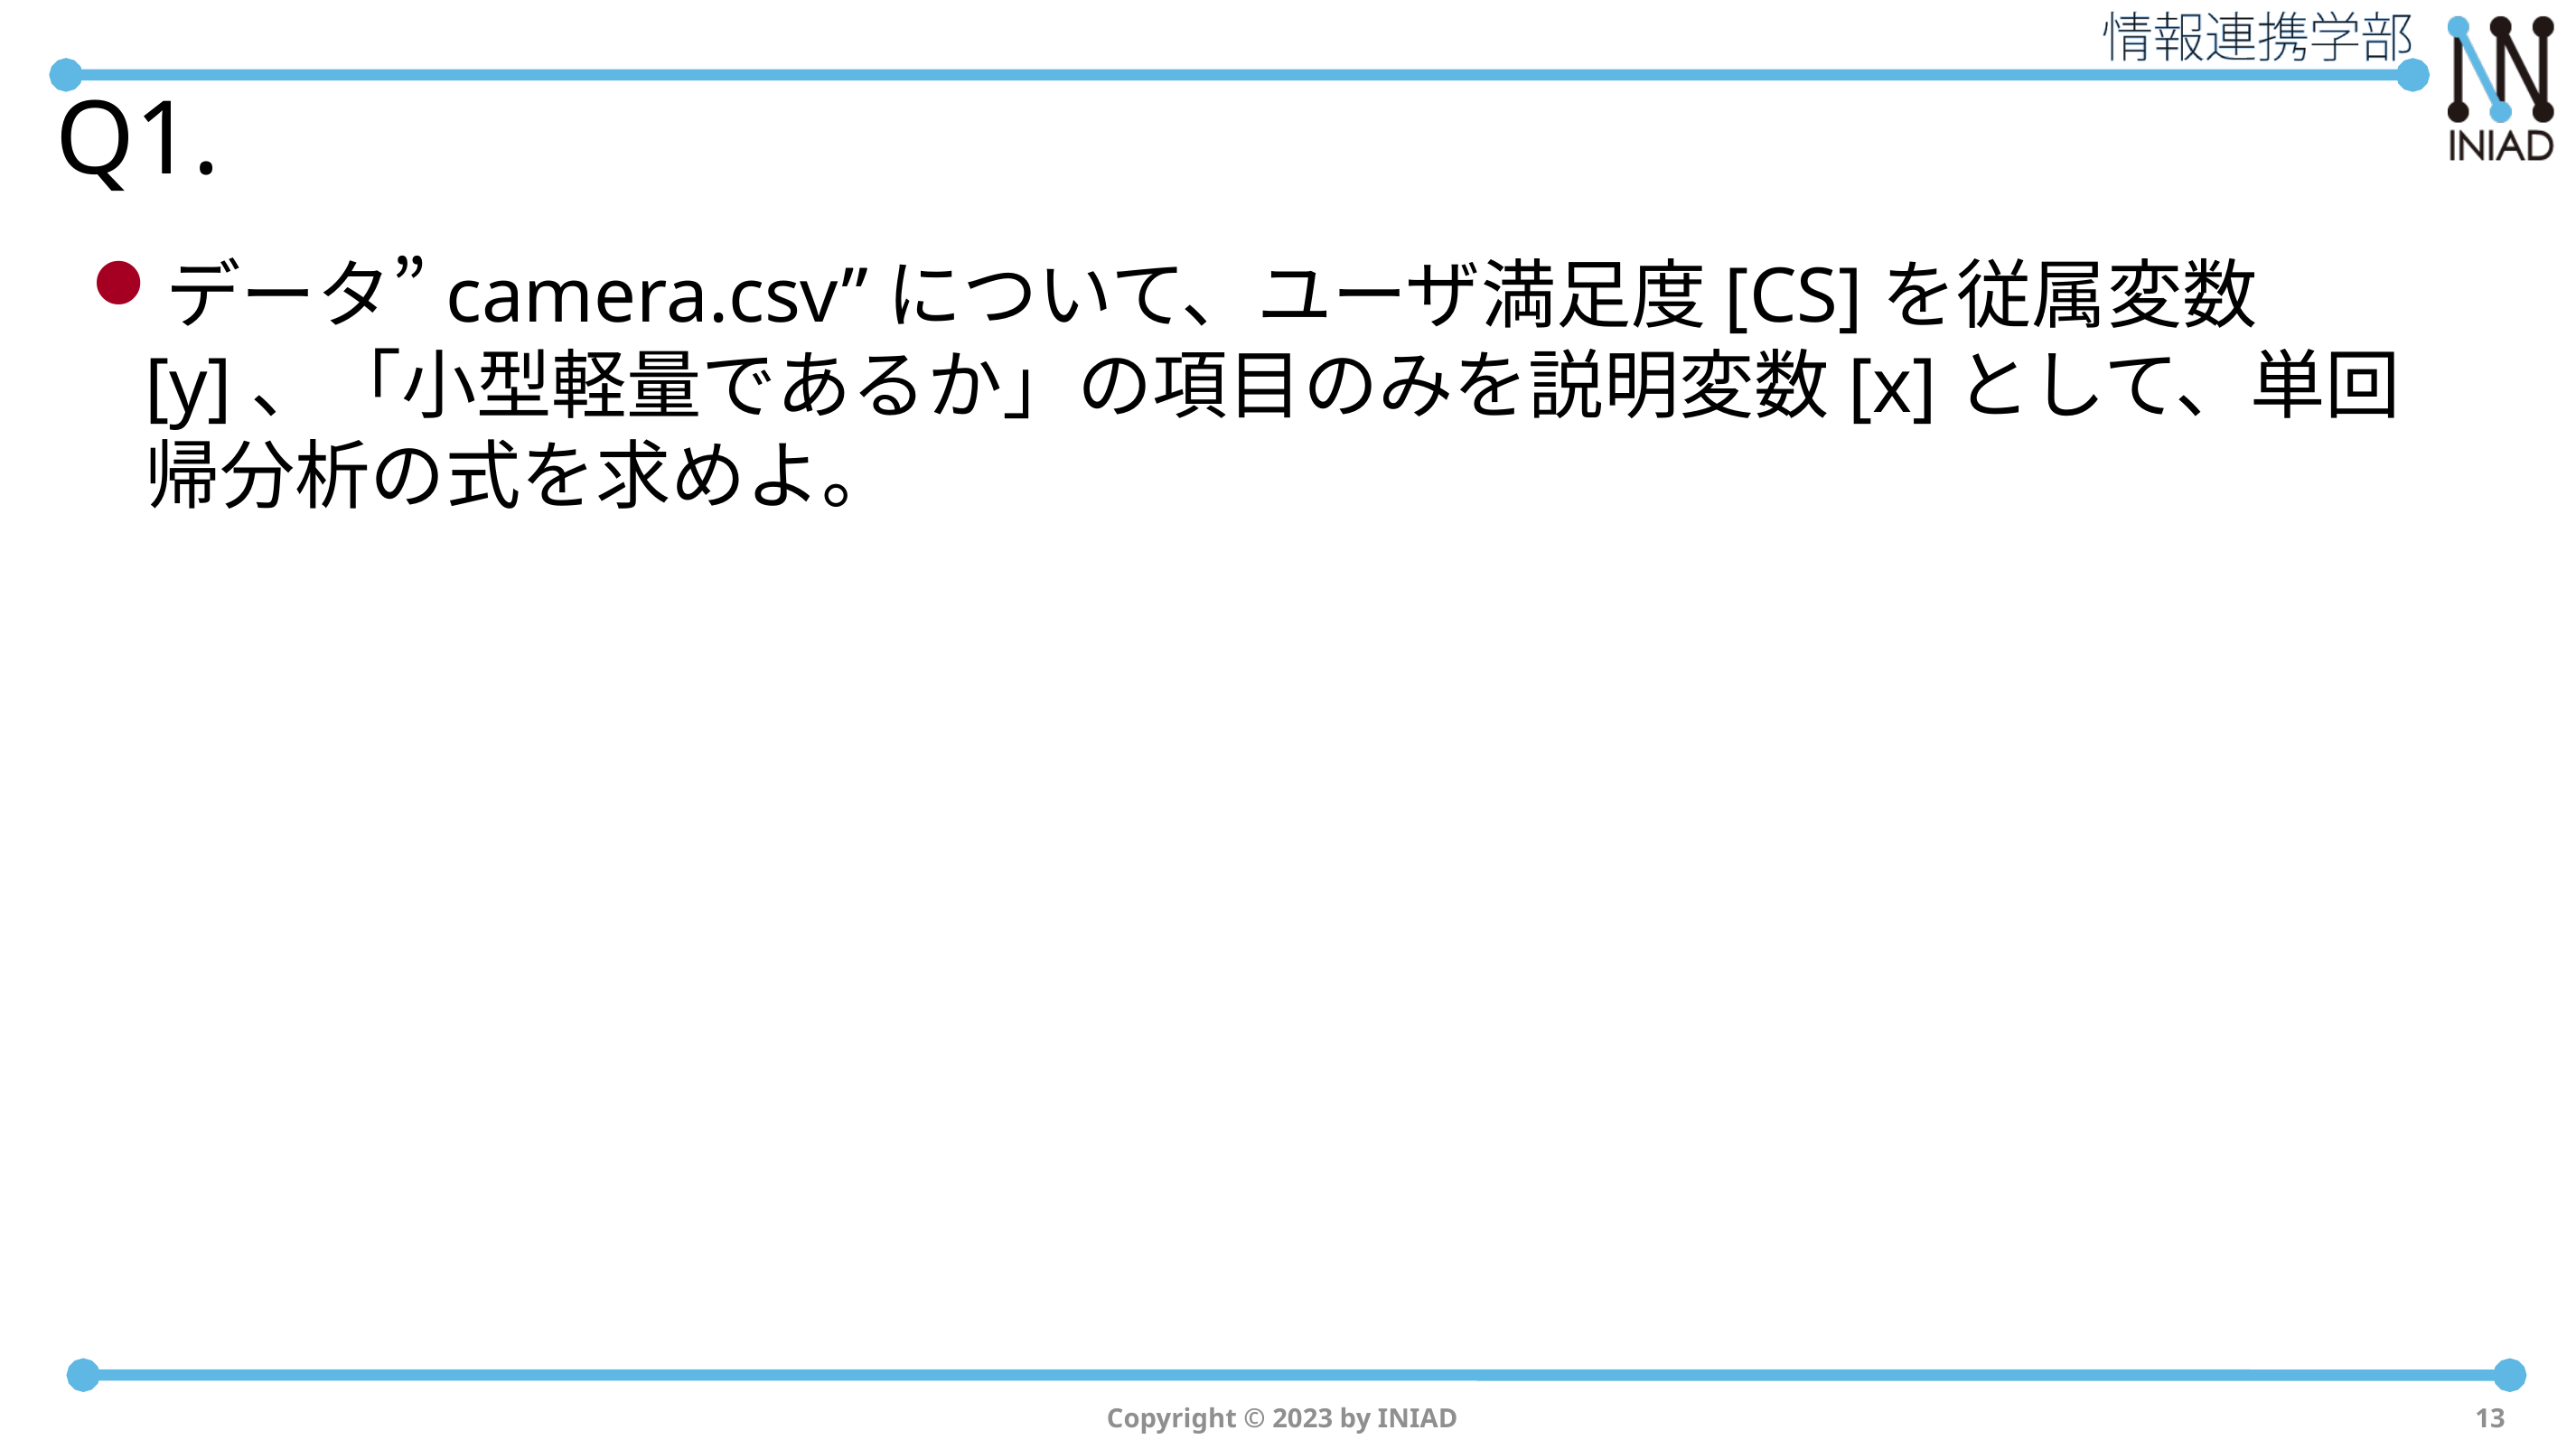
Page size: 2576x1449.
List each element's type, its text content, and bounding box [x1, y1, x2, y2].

title Q1. [55, 71, 2413, 282]
text_box データ”camera.csv”について、ユーザ満足度[CS]を従属変数[y]、「小型軽量であるか」の項目のみを説明変数[x]として、単回帰分析の式を求めよ。 [77, 240, 2425, 525]
footer Copyright © 2023 by INIAD [59, 1374, 2506, 1445]
slide_number 13 [2376, 1376, 2519, 1445]
picture [2448, 12, 2555, 170]
